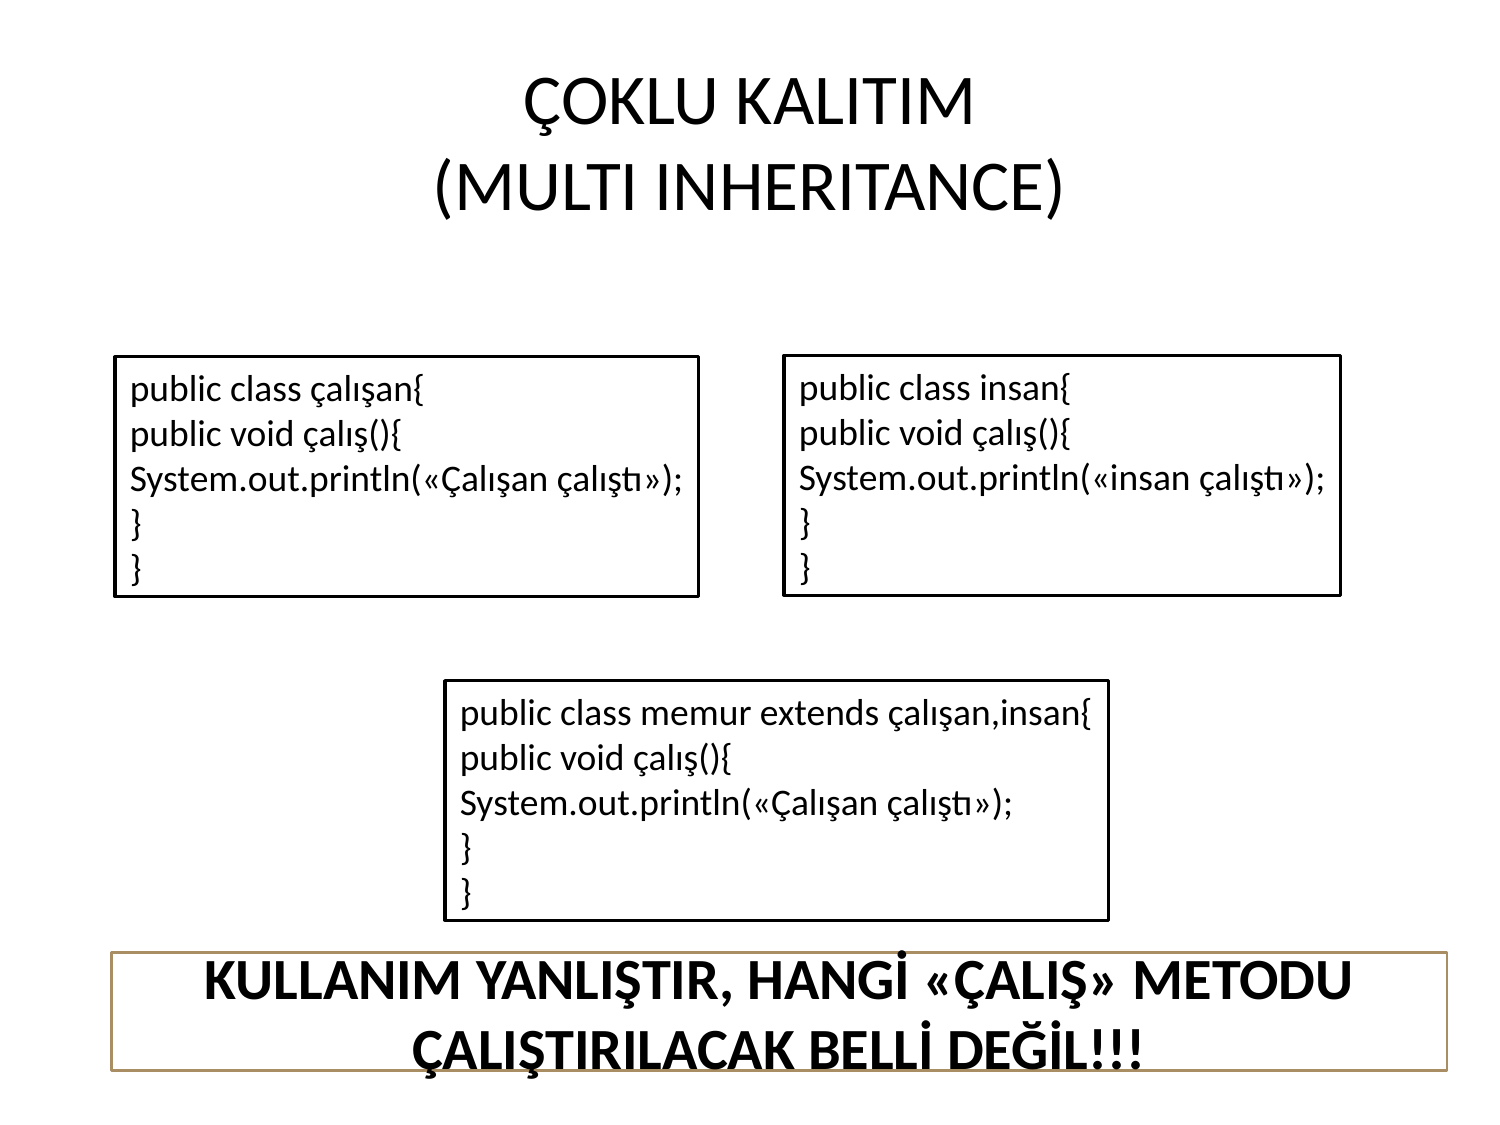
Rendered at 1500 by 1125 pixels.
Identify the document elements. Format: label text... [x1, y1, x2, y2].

text_box public class çalışan{ public void çalış(){ System.out.println(«Çalışan çalıştı»); } } [114, 356, 700, 598]
title ÇOKLU KALITIM (MULTI INHERITANCE) [75, 45, 1425, 233]
text_box public class memur extends çalışan,insan{ public void çalış(){ System.out.println(«Çalışan çalıştı»); } } [444, 679, 1110, 922]
text_box public class insan{ public void çalış(){ System.out.println(«insan çalıştı»); } } [783, 354, 1342, 596]
text_box KULLANIM YANLIŞTIR, HANGİ «ÇALIŞ» METODU ÇALIŞTIRILACAK BELLİ DEĞİL!!! [110, 951, 1448, 1072]
